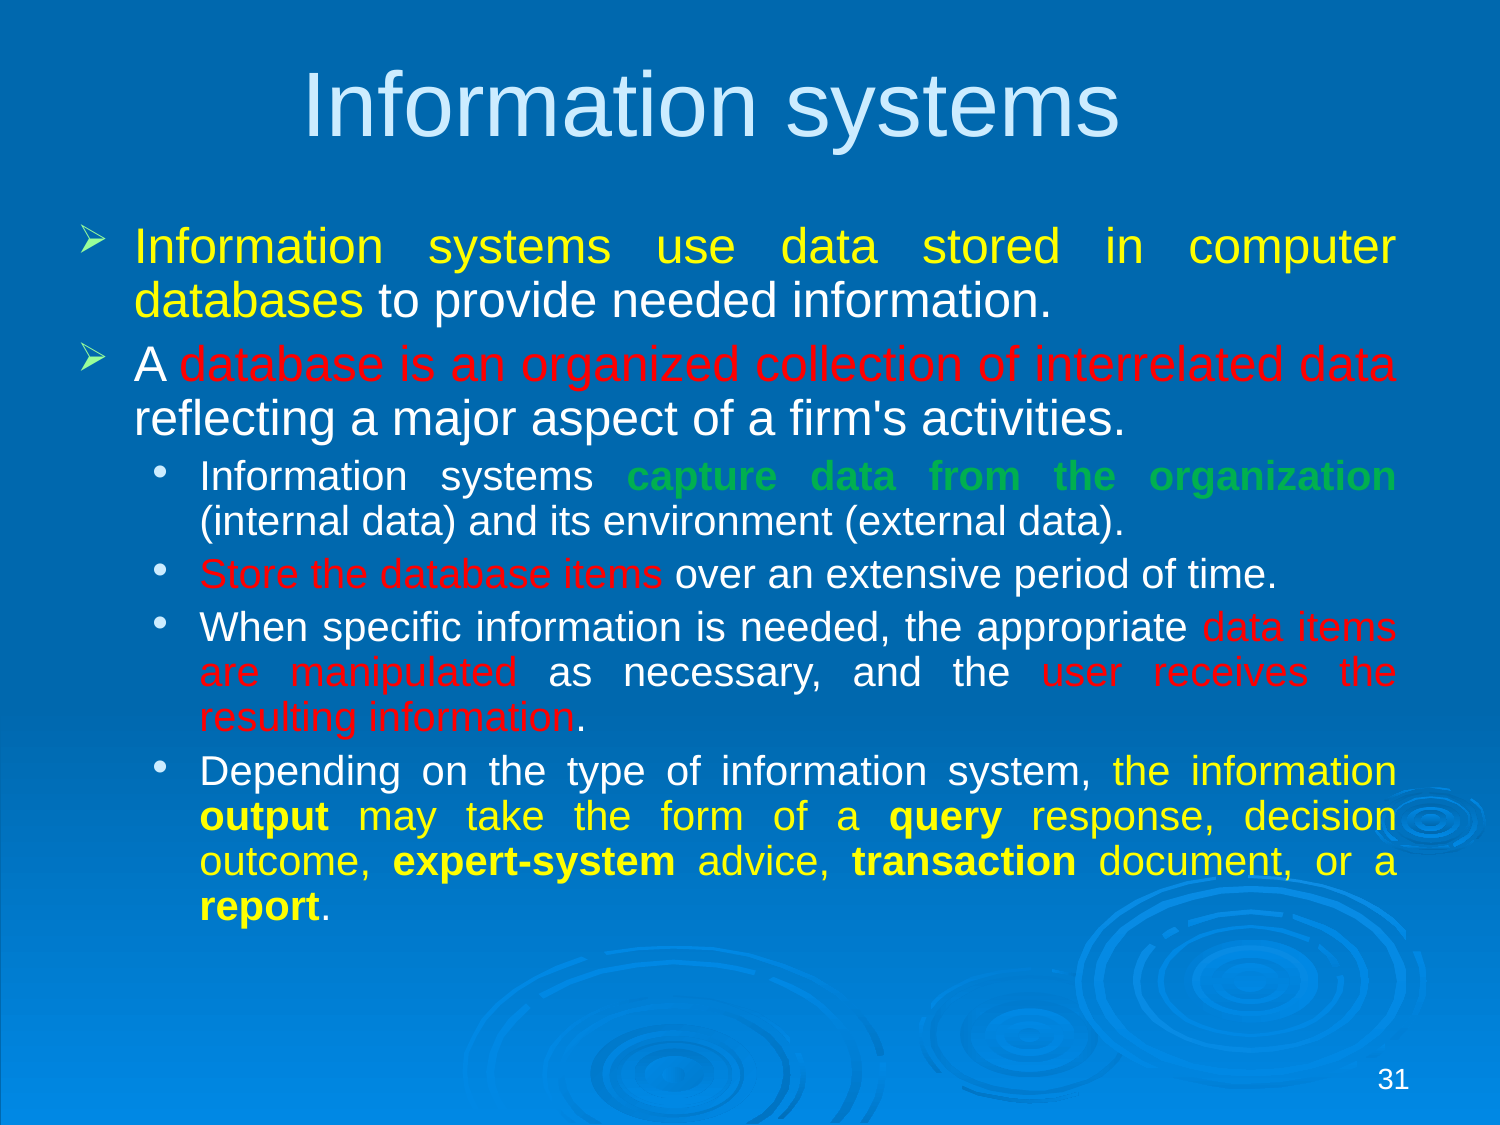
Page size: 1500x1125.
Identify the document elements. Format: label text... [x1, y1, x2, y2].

list Information systems use data stored in computer databases to provide needed information. A database is an organized collection of interrelated data reflecting a major aspect of a firm's activities. Information systems capture data from the organization (internal data) and its environment (external data). Store the database items over an extensive period of time. When specific information is needed, the appropriate data items are manipulated as necessary, and the user receives the resulting information. Depending on the type of information system, the information output may take the form of a query response, decision outcome, expert-system advice, transaction document, or a report. [62, 212, 1413, 956]
title Information systems [49, 37, 1401, 163]
slide_number 31 [1074, 1024, 1426, 1103]
